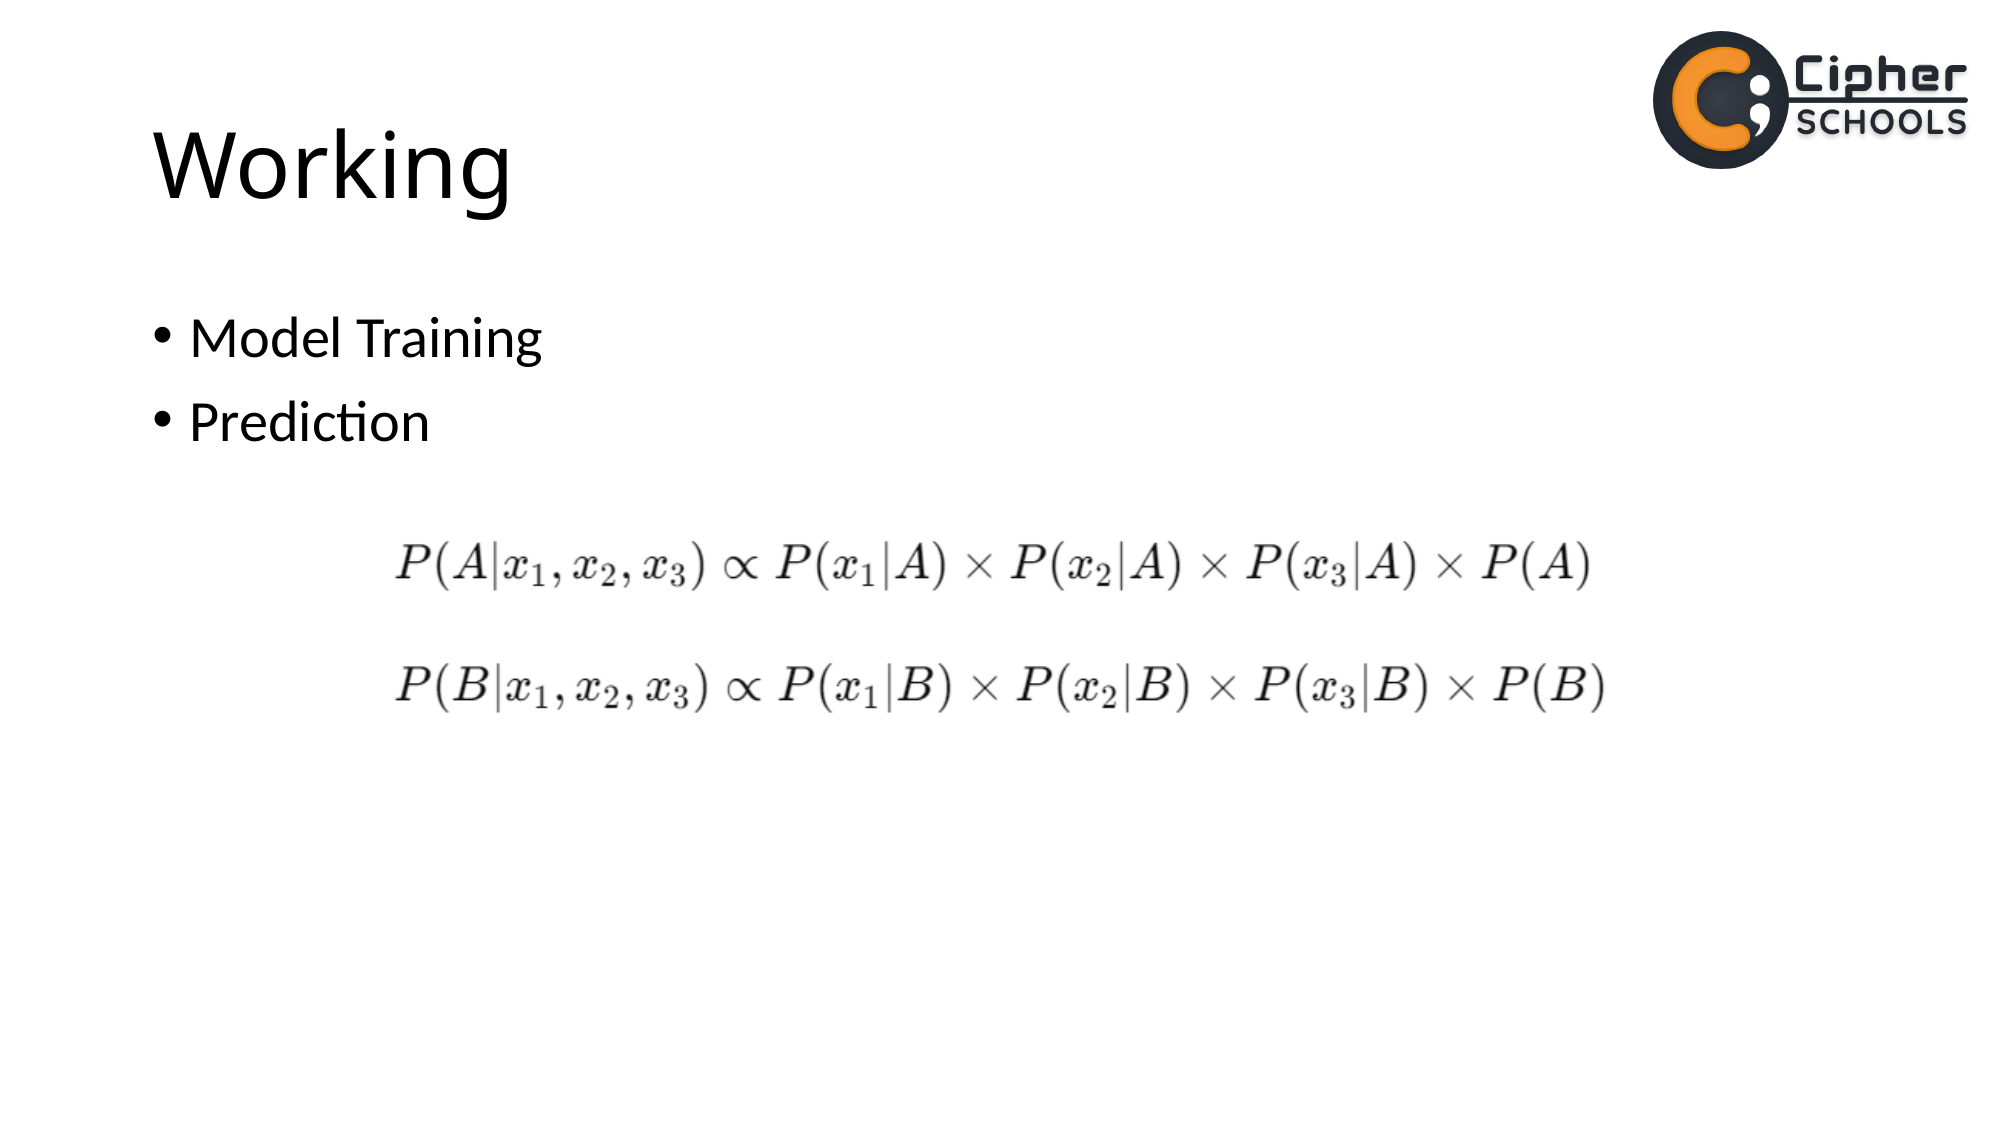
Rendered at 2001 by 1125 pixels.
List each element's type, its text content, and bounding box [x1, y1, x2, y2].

list Model Training Prediction [137, 299, 1863, 1014]
title Working [137, 59, 1863, 278]
picture [337, 475, 1663, 767]
picture [1653, 31, 1977, 169]
